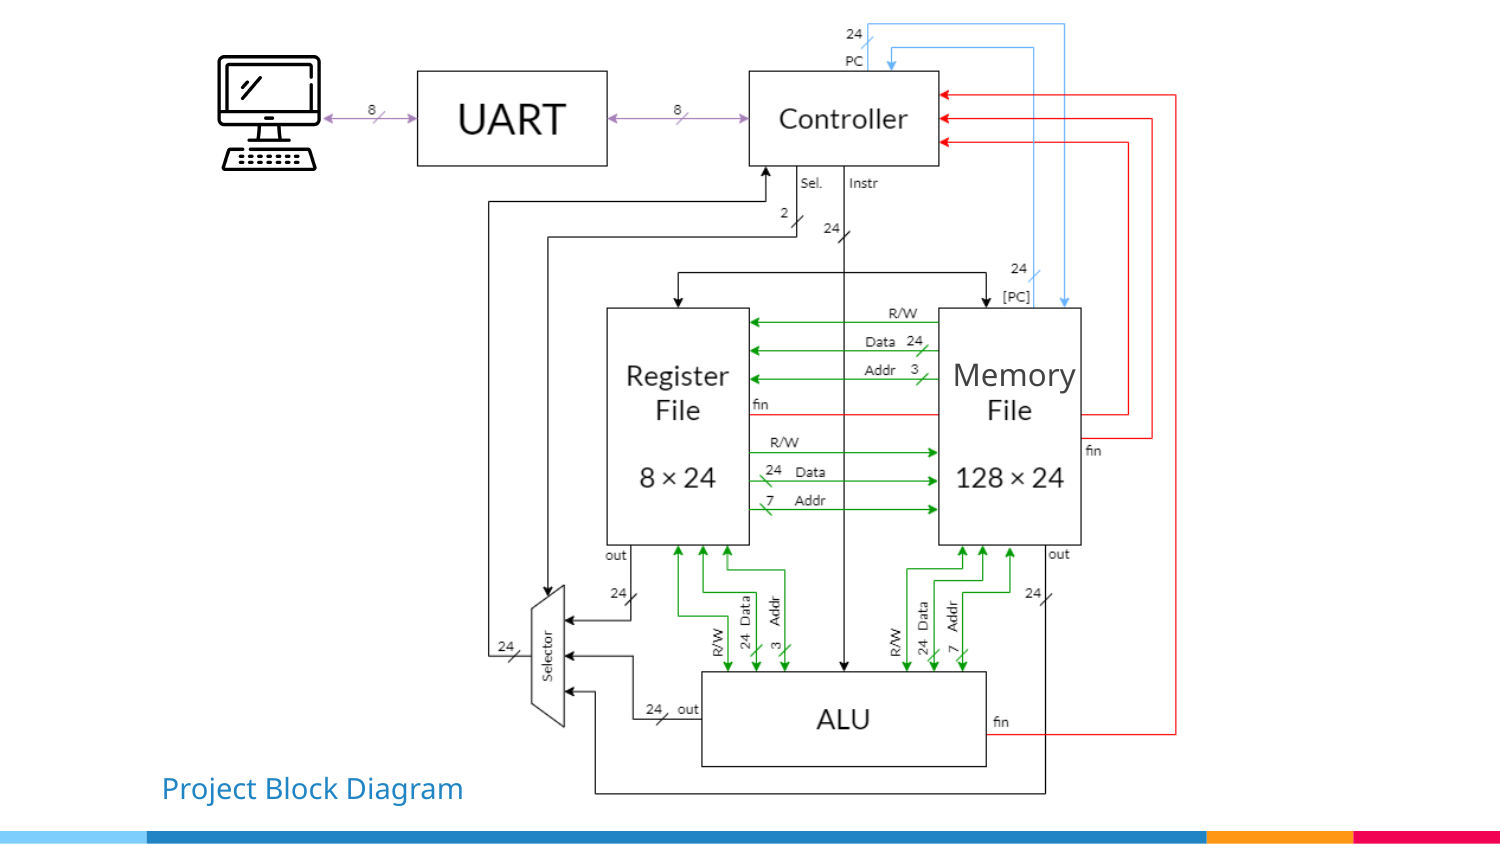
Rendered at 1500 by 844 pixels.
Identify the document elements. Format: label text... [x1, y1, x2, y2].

picture [211, 14, 1186, 804]
list Project Block Diagram [146, 762, 1207, 821]
